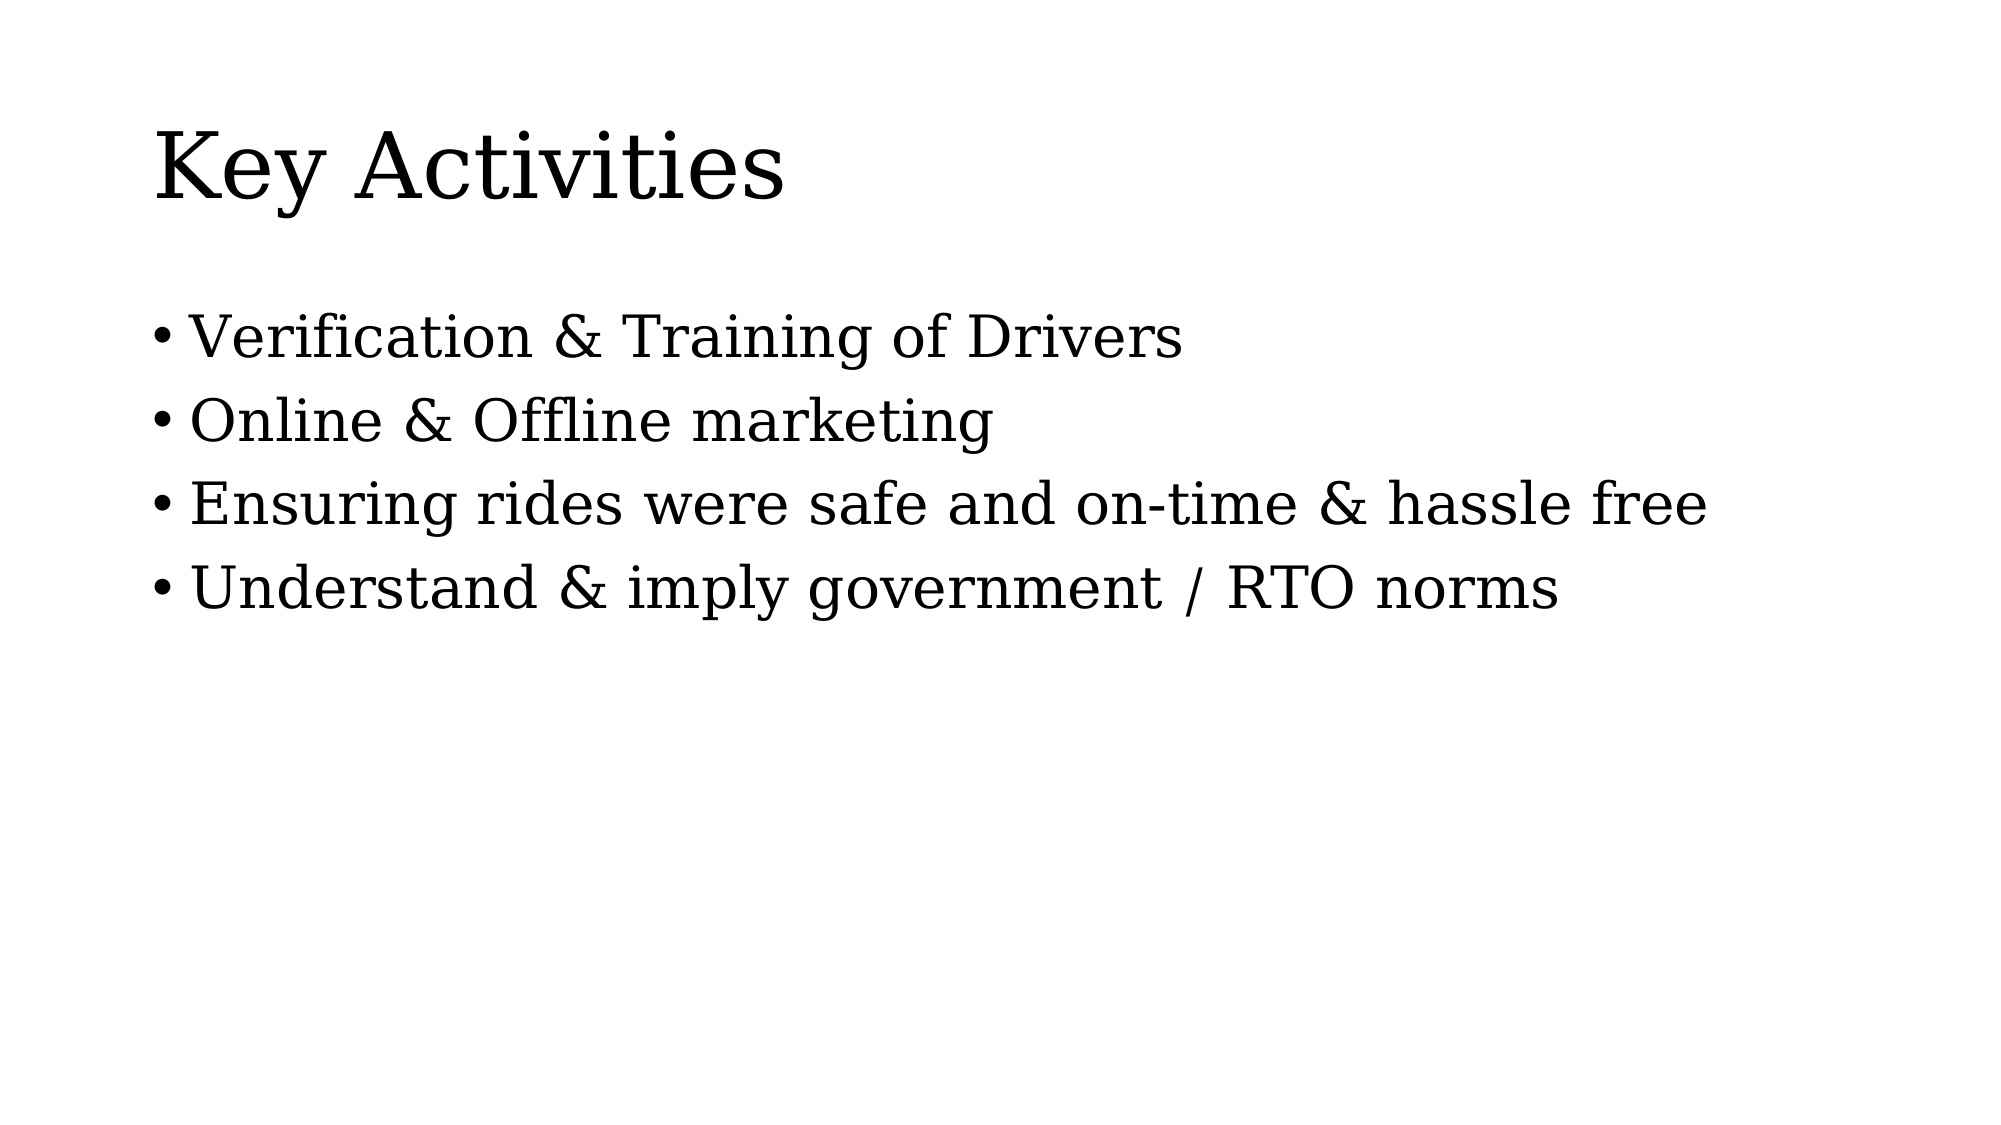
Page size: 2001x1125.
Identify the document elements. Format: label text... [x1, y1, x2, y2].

list Verification & Training of Drivers​ Online & Offline marketing ​Ensuring rides were safe and on-time & hassle free ​Understand & imply government / RTO norms [137, 299, 1863, 1014]
title Key Activities [137, 59, 1863, 278]
